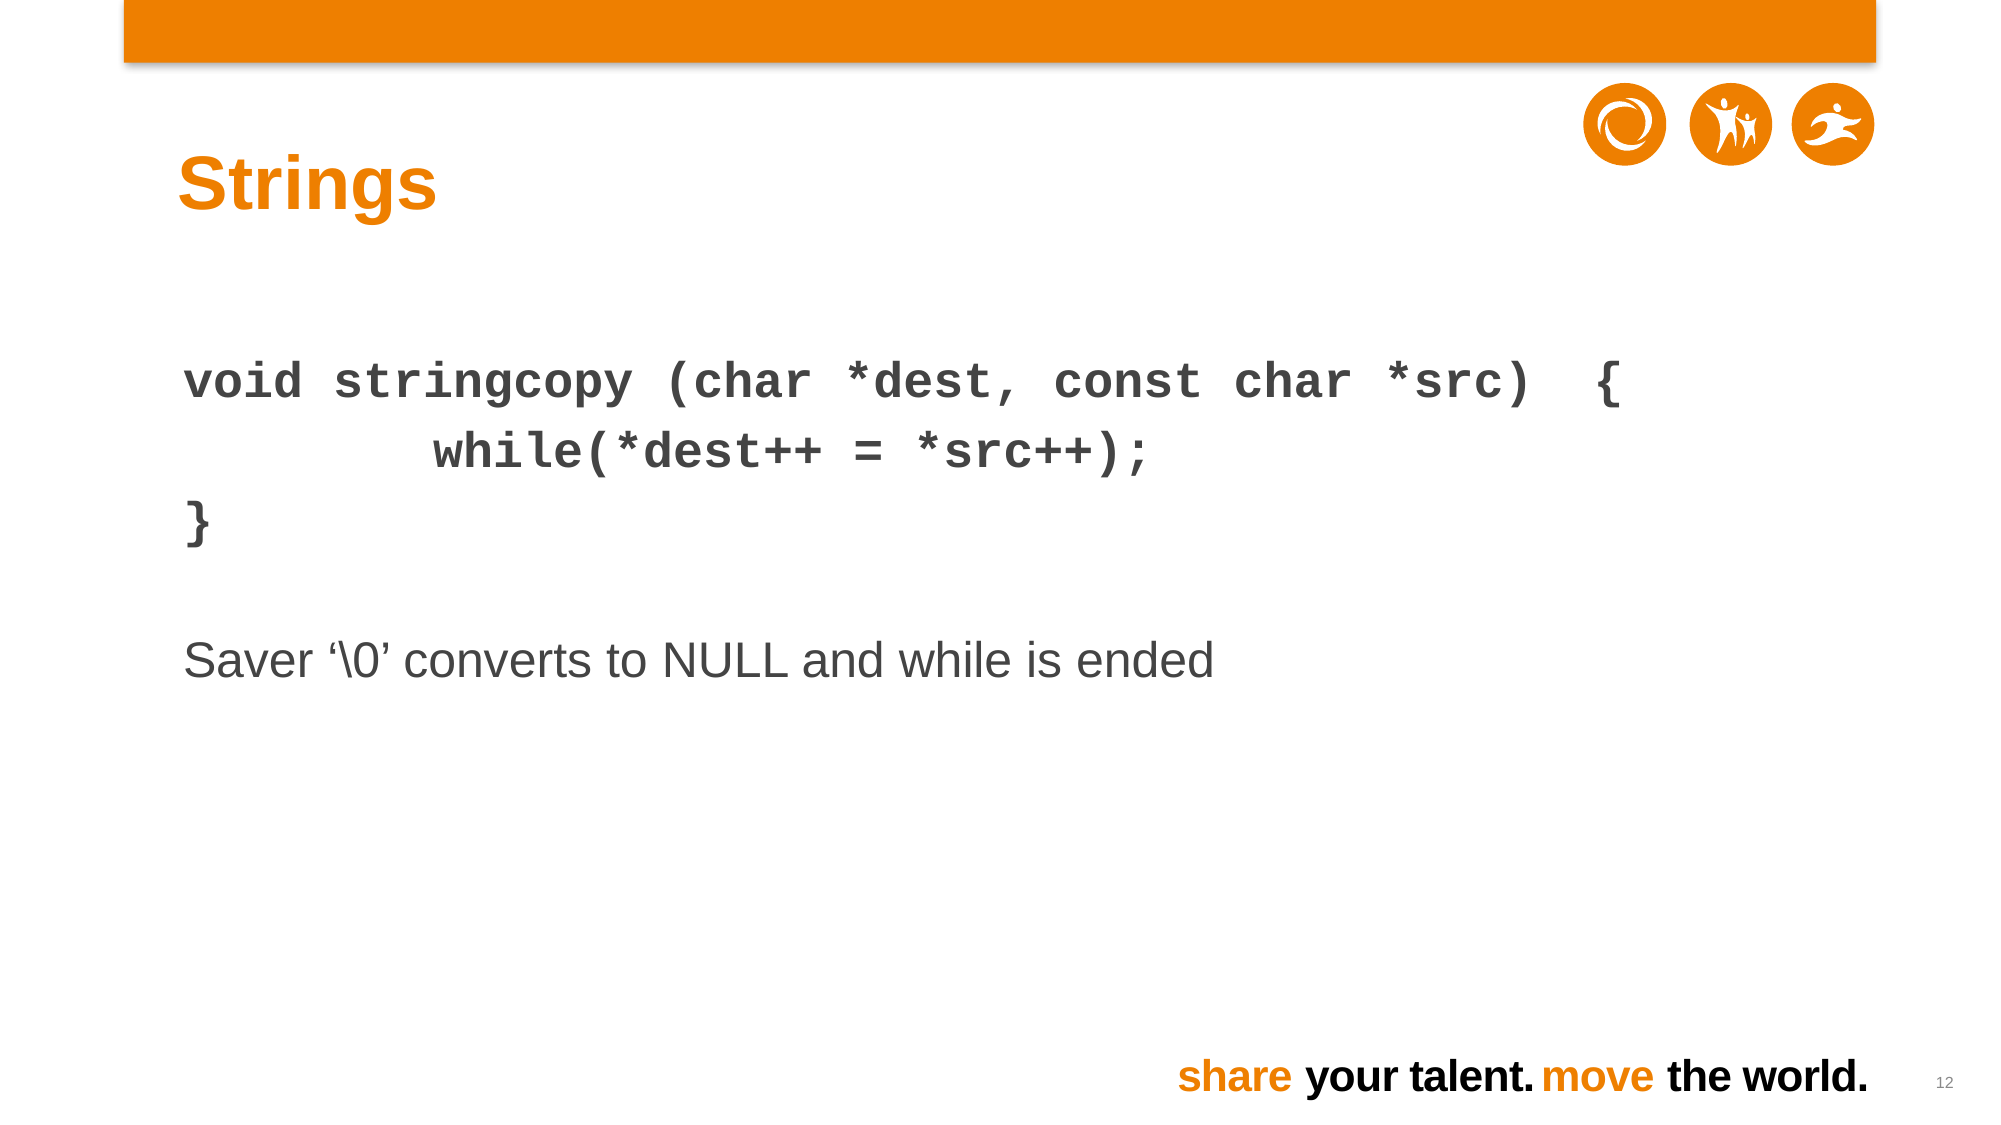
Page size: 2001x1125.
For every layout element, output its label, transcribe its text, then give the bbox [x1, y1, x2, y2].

title Strings [163, 125, 1867, 232]
list void stringcopy (char *dest, const char *src) { while(*dest++ = *src++); } Saver ‘\0’ converts to NULL and while is ended [163, 337, 1882, 1012]
slide_number 12 [1881, 1042, 1954, 1103]
